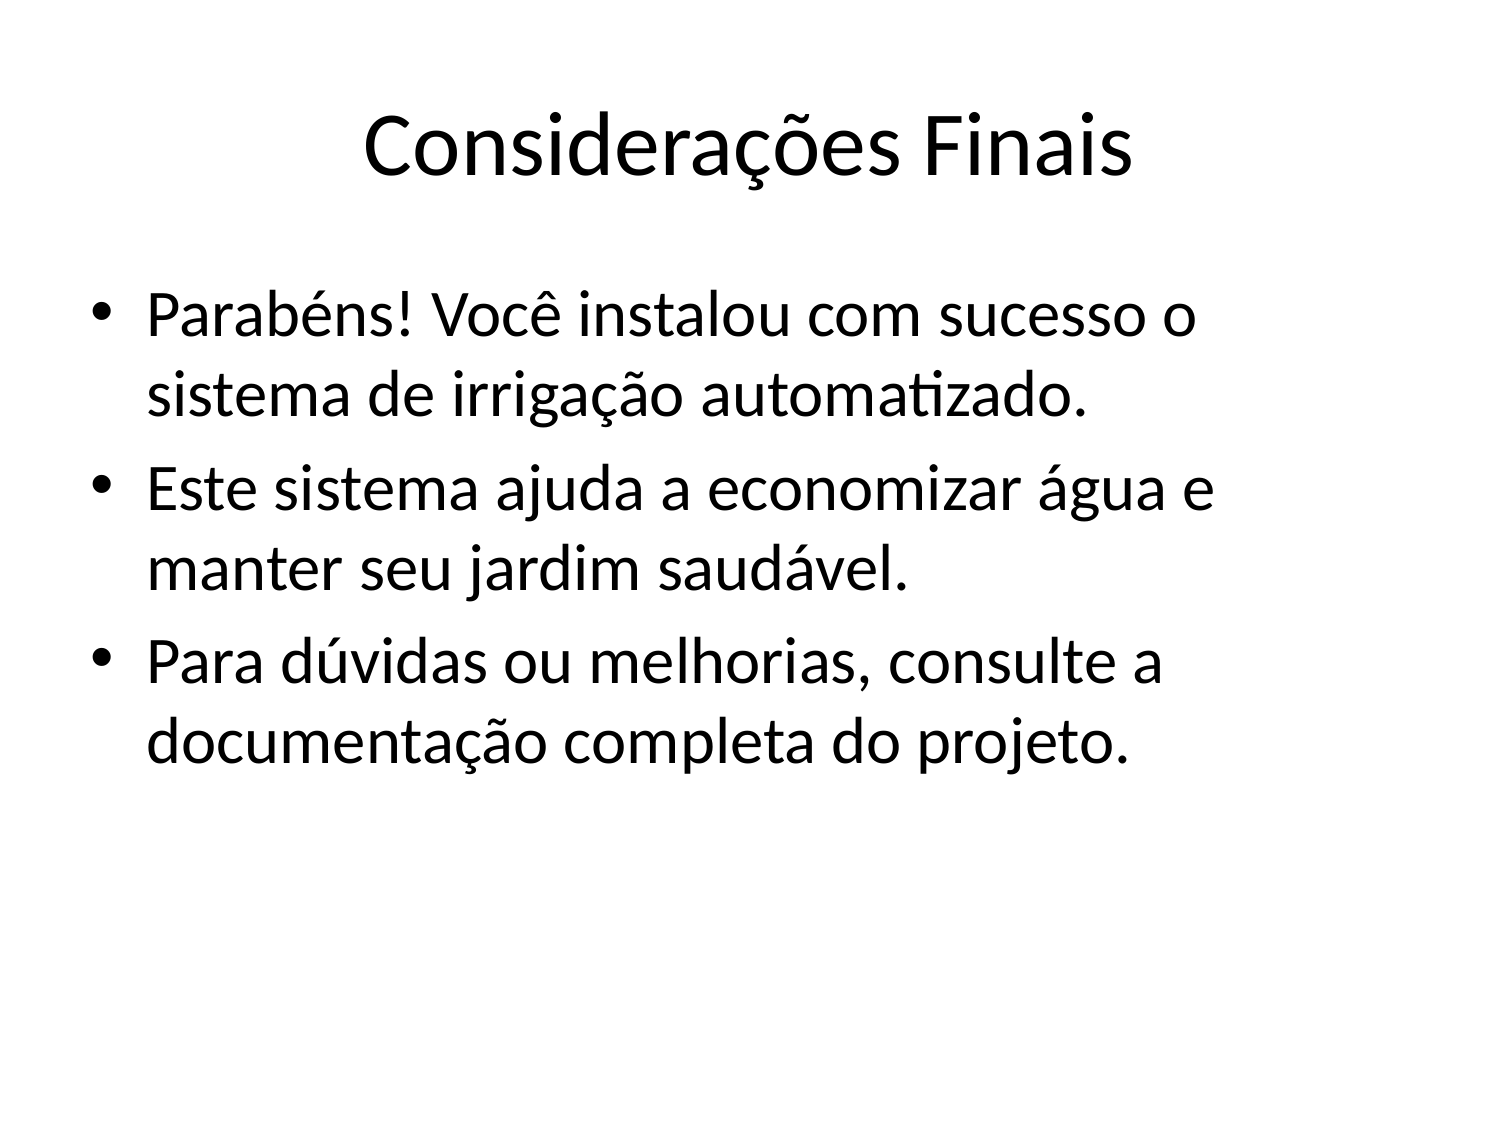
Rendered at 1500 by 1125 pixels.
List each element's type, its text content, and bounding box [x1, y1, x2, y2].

title Considerações Finais [75, 45, 1425, 233]
list Parabéns! Você instalou com sucesso o sistema de irrigação automatizado. Este sistema ajuda a economizar água e manter seu jardim saudável. Para dúvidas ou melhorias, consulte a documentação completa do projeto. [75, 262, 1425, 1005]
